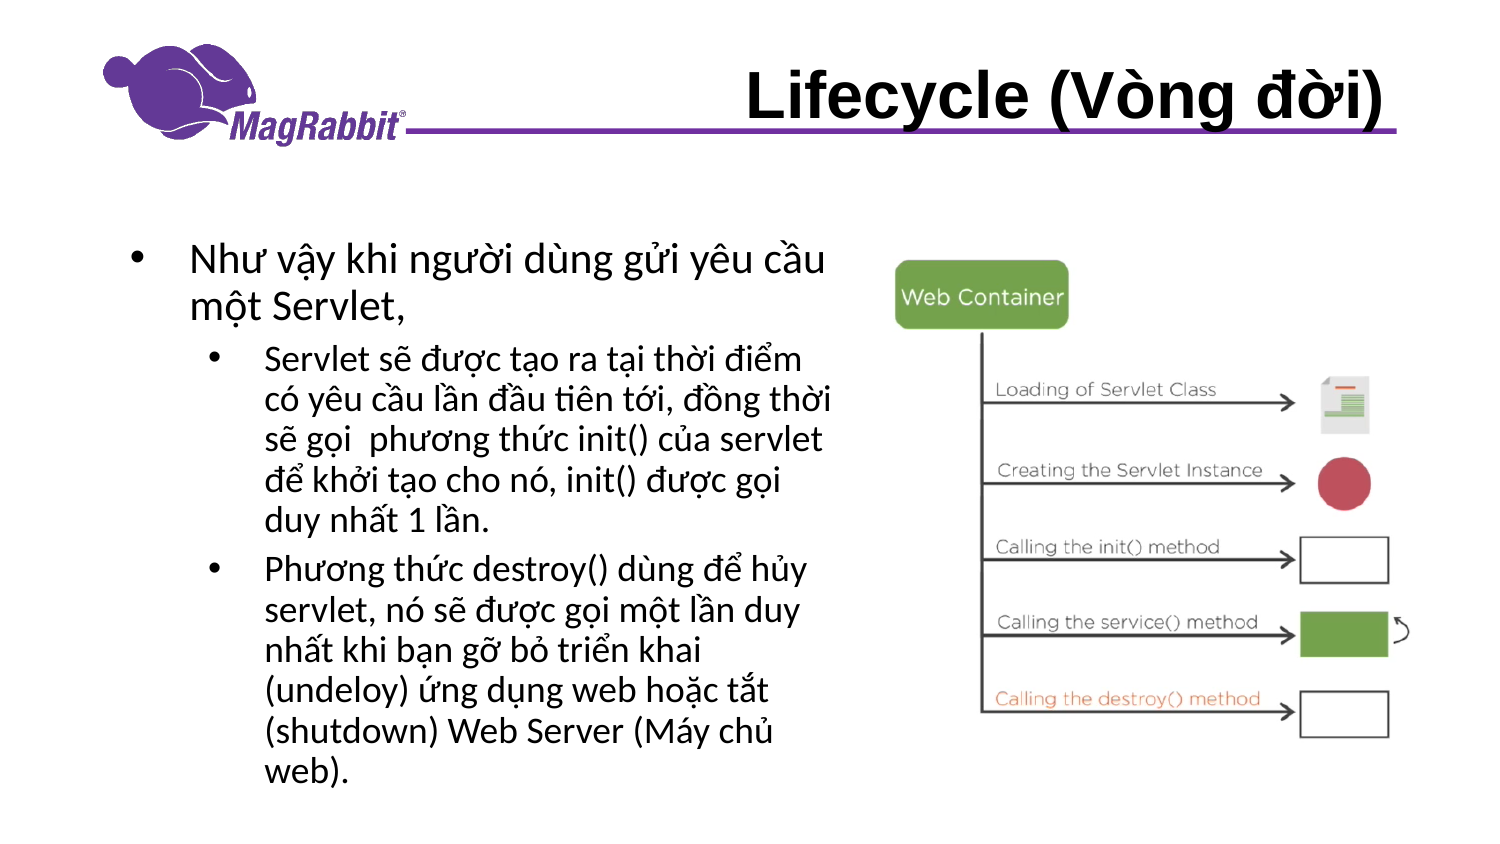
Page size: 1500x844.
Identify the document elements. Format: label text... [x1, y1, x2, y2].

list Như vậy khi người dùng gửi yêu cầu một Servlet, Servlet sẽ được tạo ra tại thời điểm có yêu cầu lần đầu tiên tới, đồng thời sẽ gọi phương thức init() của servlet để khởi tạo cho nó, init() được gọi duy nhất 1 lần. Phương thức destroy() dùng để hủy servlet, nó sẽ được gọi một lần duy nhất khi bạn gỡ bỏ triển khai (undeloy) ứng dụng web hoặc tắt (shutdown) Web Server (Máy chủ web). [103, 224, 845, 760]
title Lifecycle (Vòng đời) [563, 44, 1397, 150]
picture [850, 220, 1460, 760]
picture [103, 44, 406, 150]
